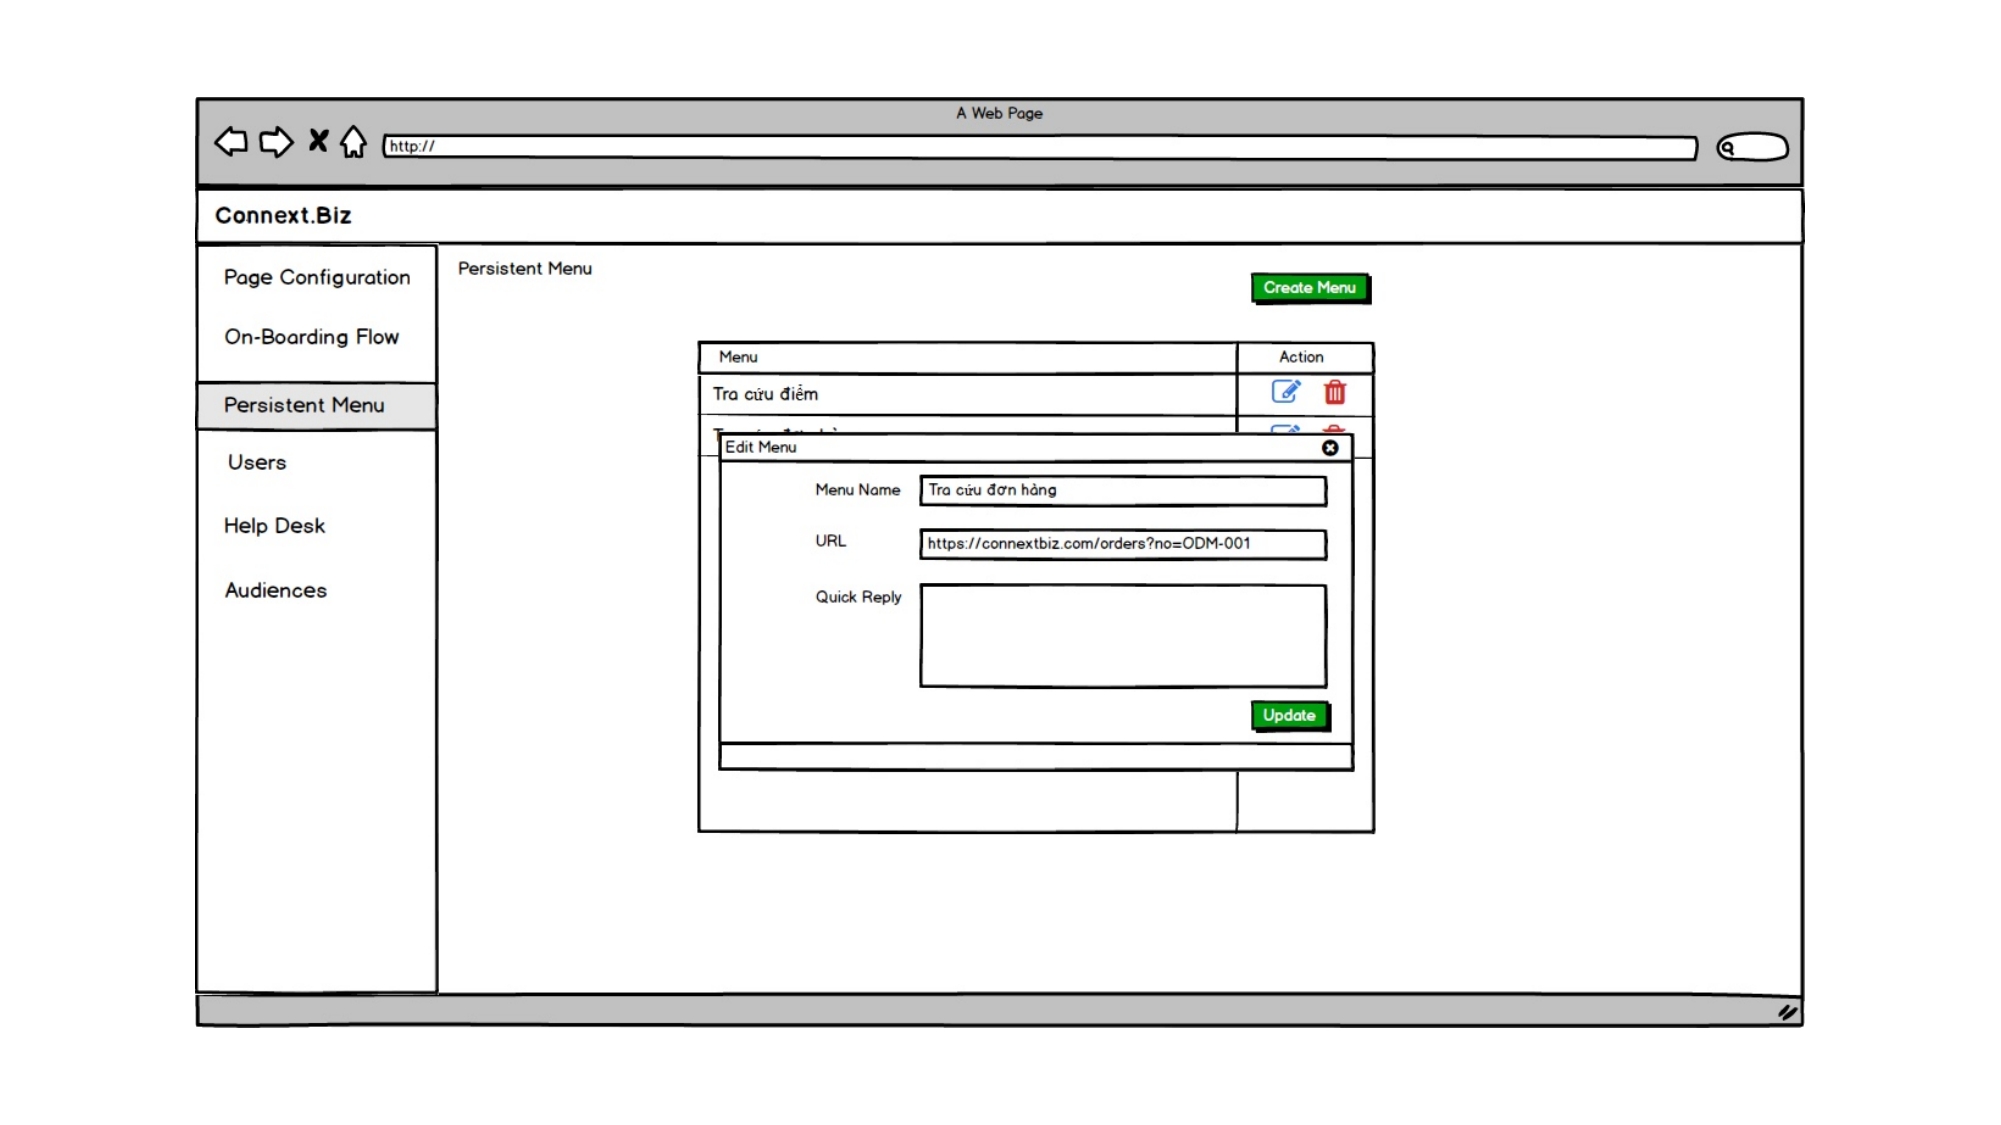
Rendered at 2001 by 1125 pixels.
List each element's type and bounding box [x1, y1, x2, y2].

picture [195, 96, 1805, 1028]
